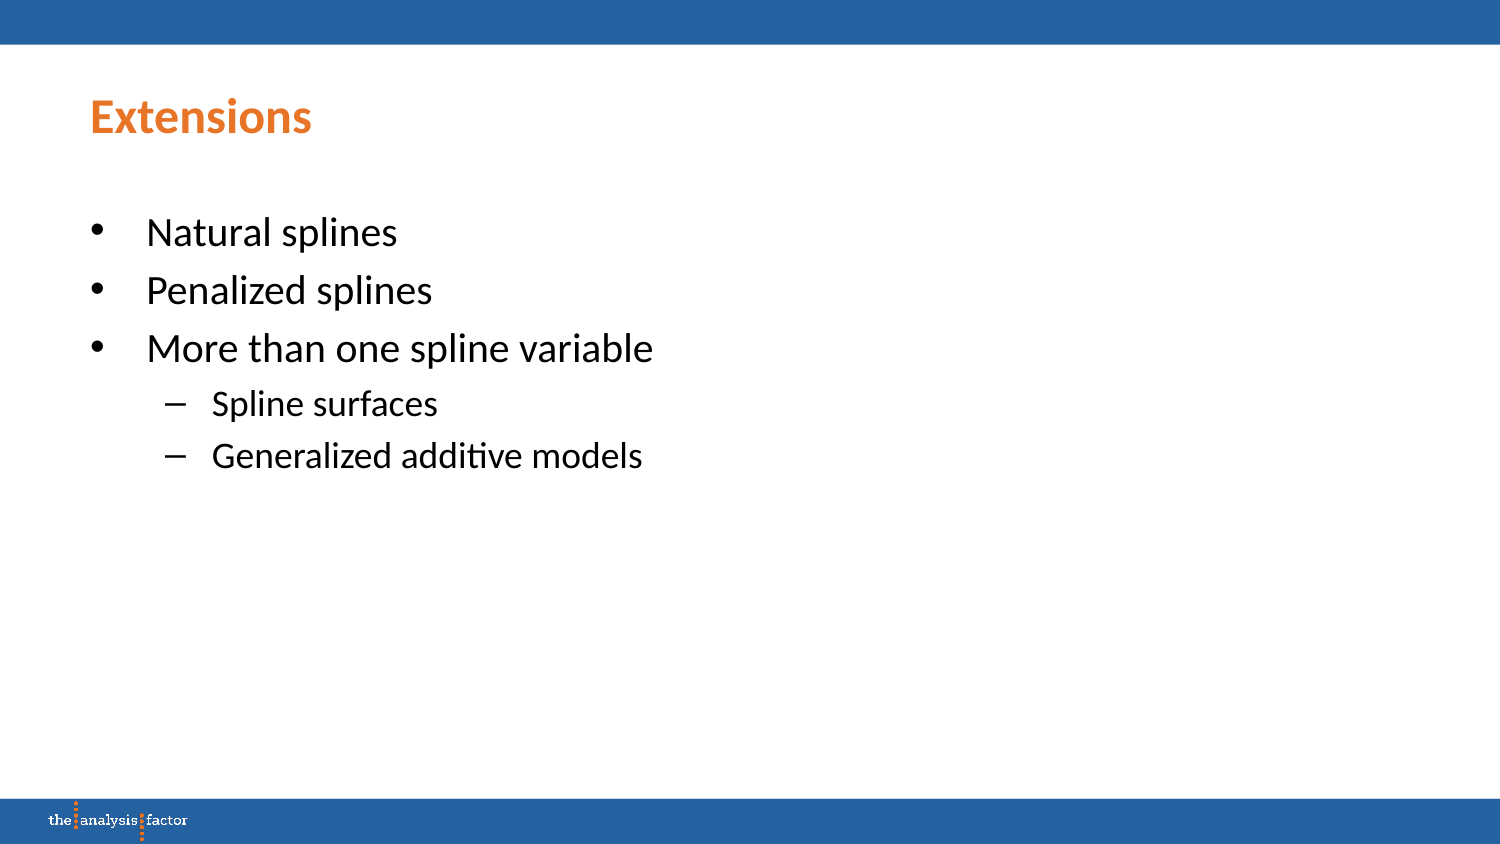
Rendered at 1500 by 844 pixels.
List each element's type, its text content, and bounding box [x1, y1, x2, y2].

title Extensions [75, 43, 1425, 185]
picture [48, 801, 188, 842]
list Natural splines Penalized splines More than one spline variable Spline surfaces Generalized additive models [75, 196, 1425, 797]
